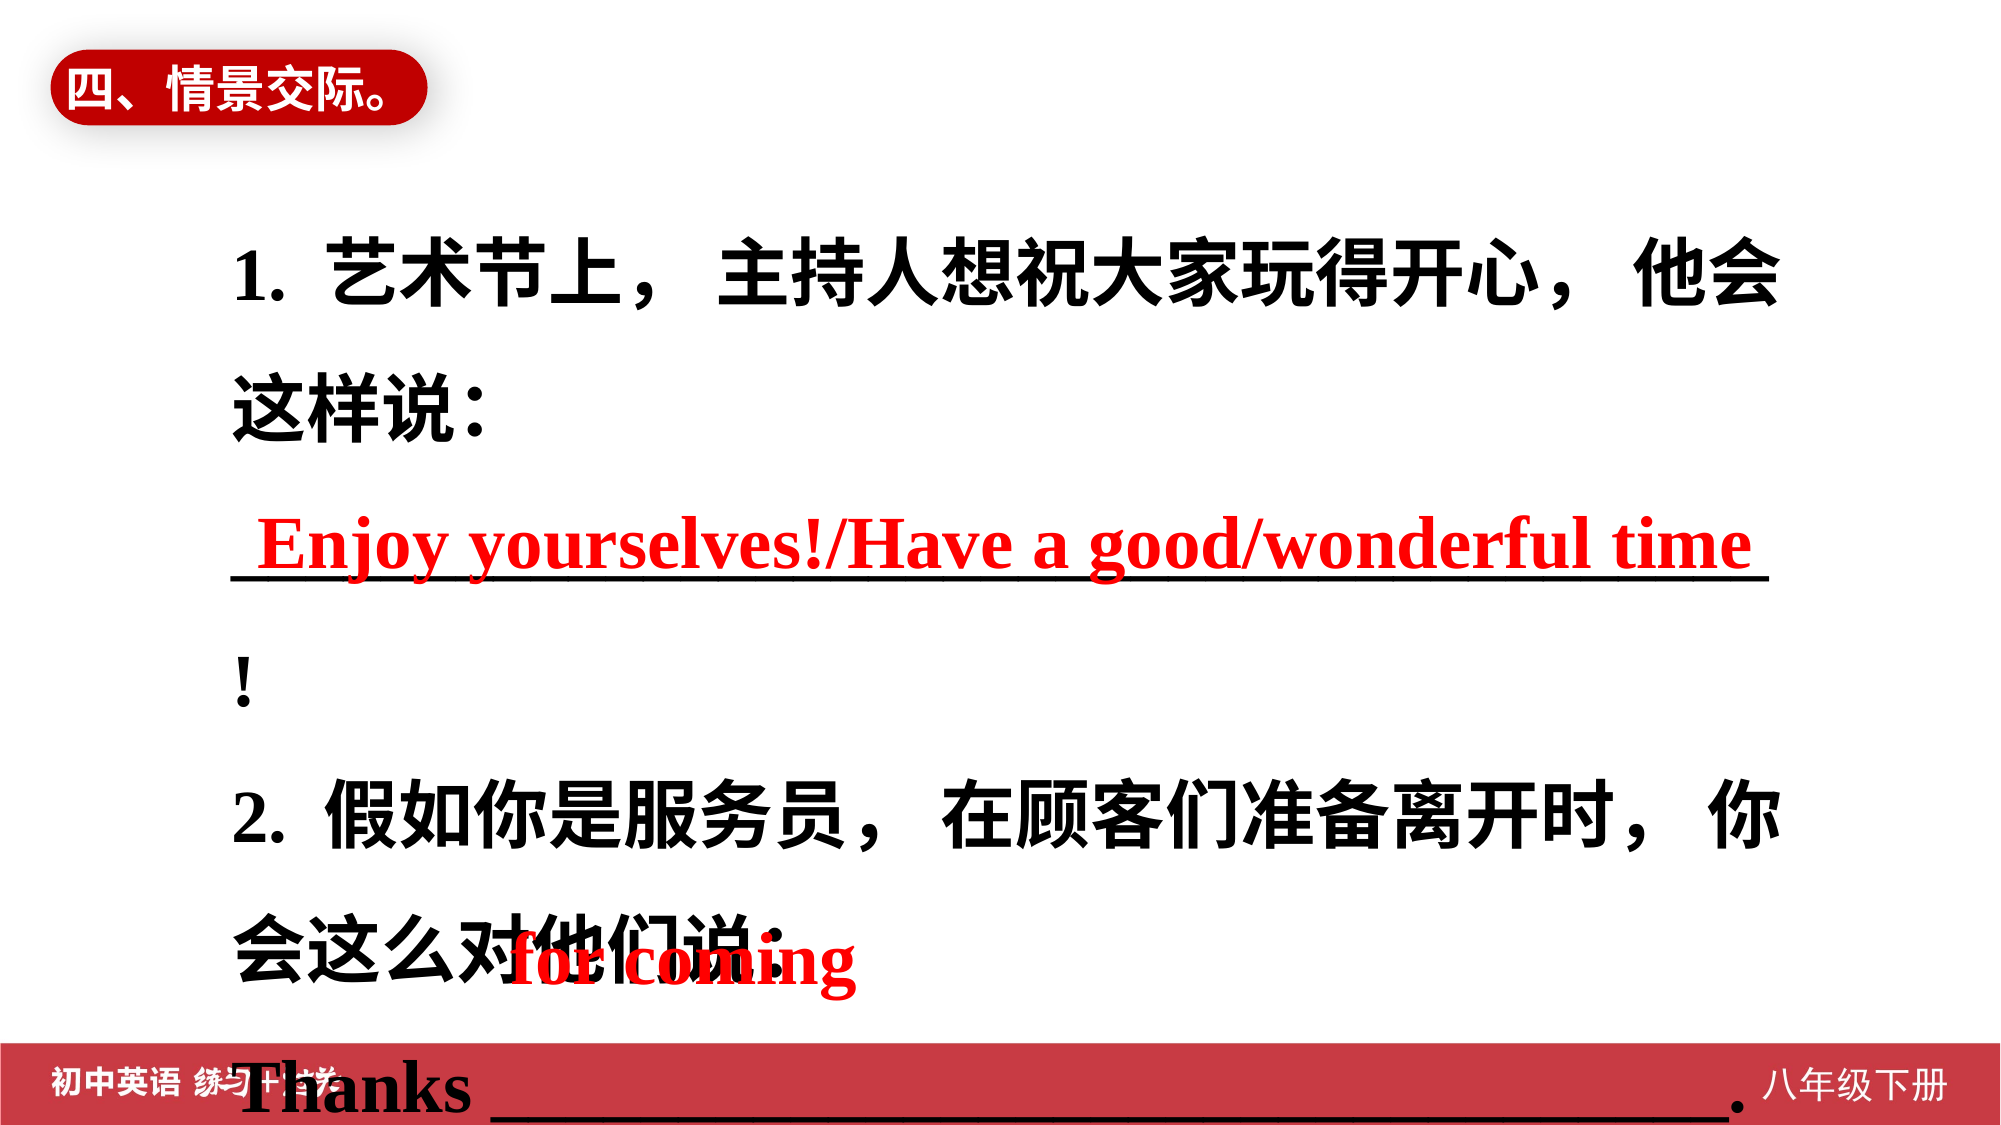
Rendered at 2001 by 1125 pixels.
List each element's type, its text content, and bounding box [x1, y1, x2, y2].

text_box for coming [495, 877, 1525, 1007]
text_box 1. 艺术节上， 主持人想祝大家玩得开心， 他会这样说： _________________________________________! 2. 假如你是服务员， 在顾客们准备离开时， 你会这么对他们说： Thanks _________________________________. [216, 172, 1804, 1125]
text_box [78, 48, 429, 127]
text_box Enjoy yourselves!/Have a good/wonderful time [243, 462, 1804, 592]
text_box 四、情景交际。 [50, 49, 396, 125]
picture [0, 0, 2001, 1125]
